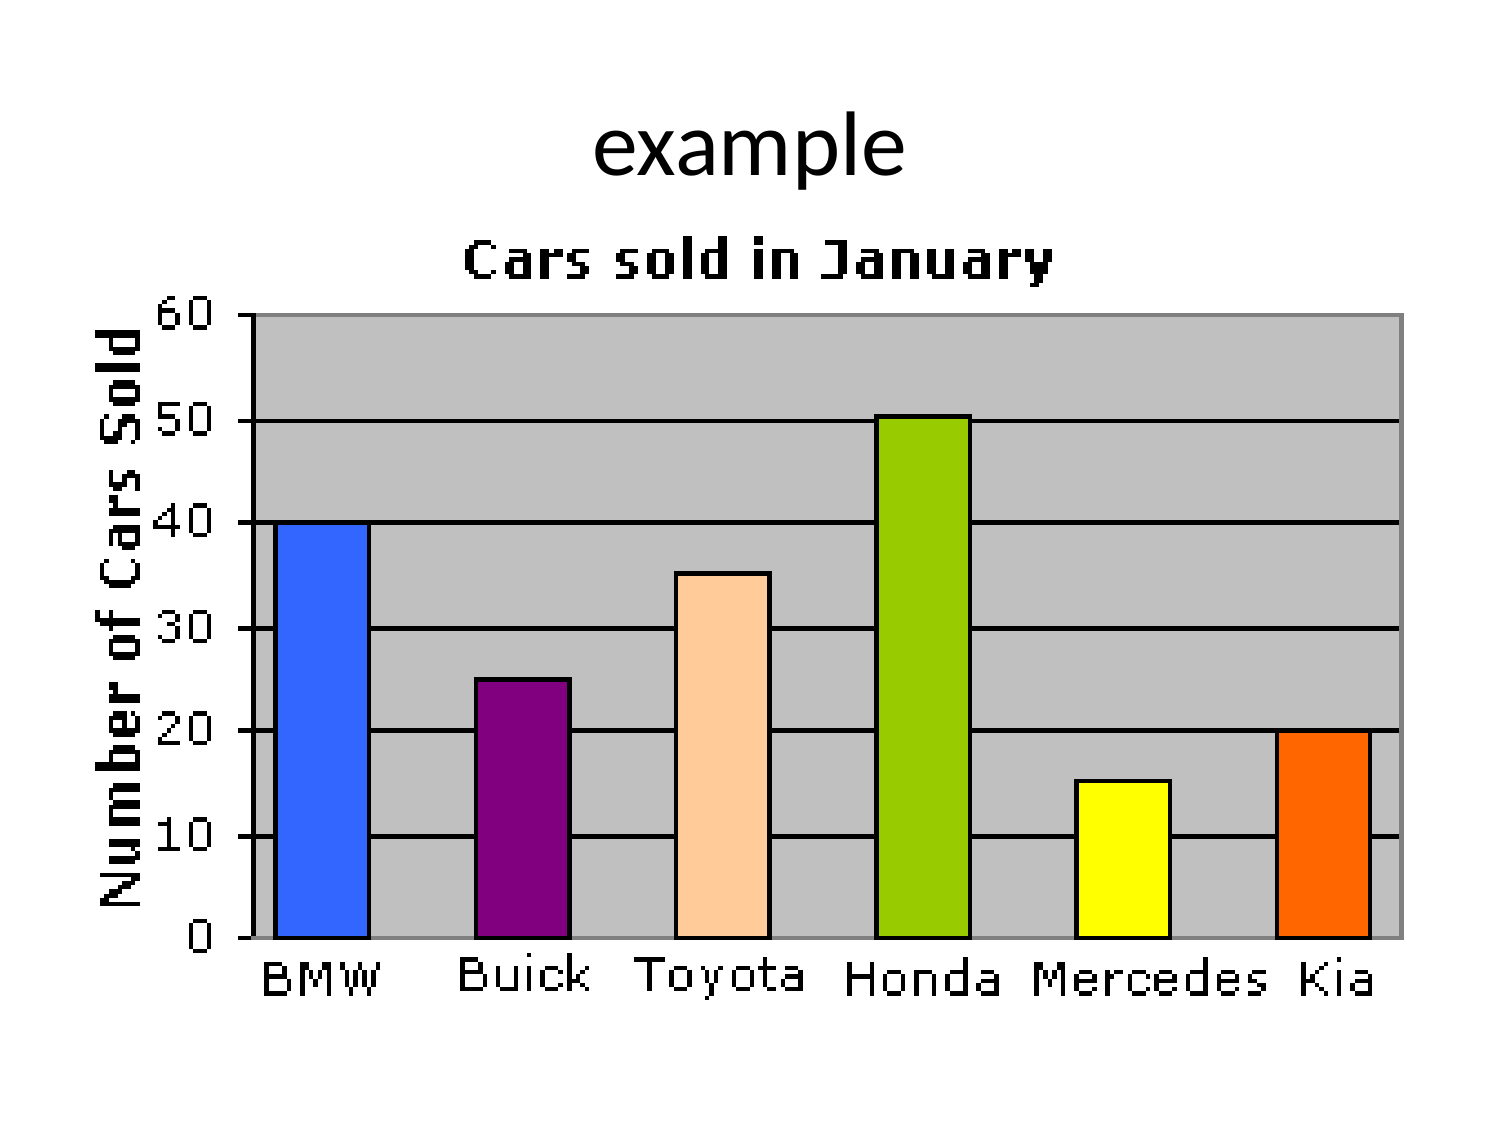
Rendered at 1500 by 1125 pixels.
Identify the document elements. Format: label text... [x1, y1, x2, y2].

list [87, 224, 1413, 1013]
title example [75, 45, 1425, 233]
